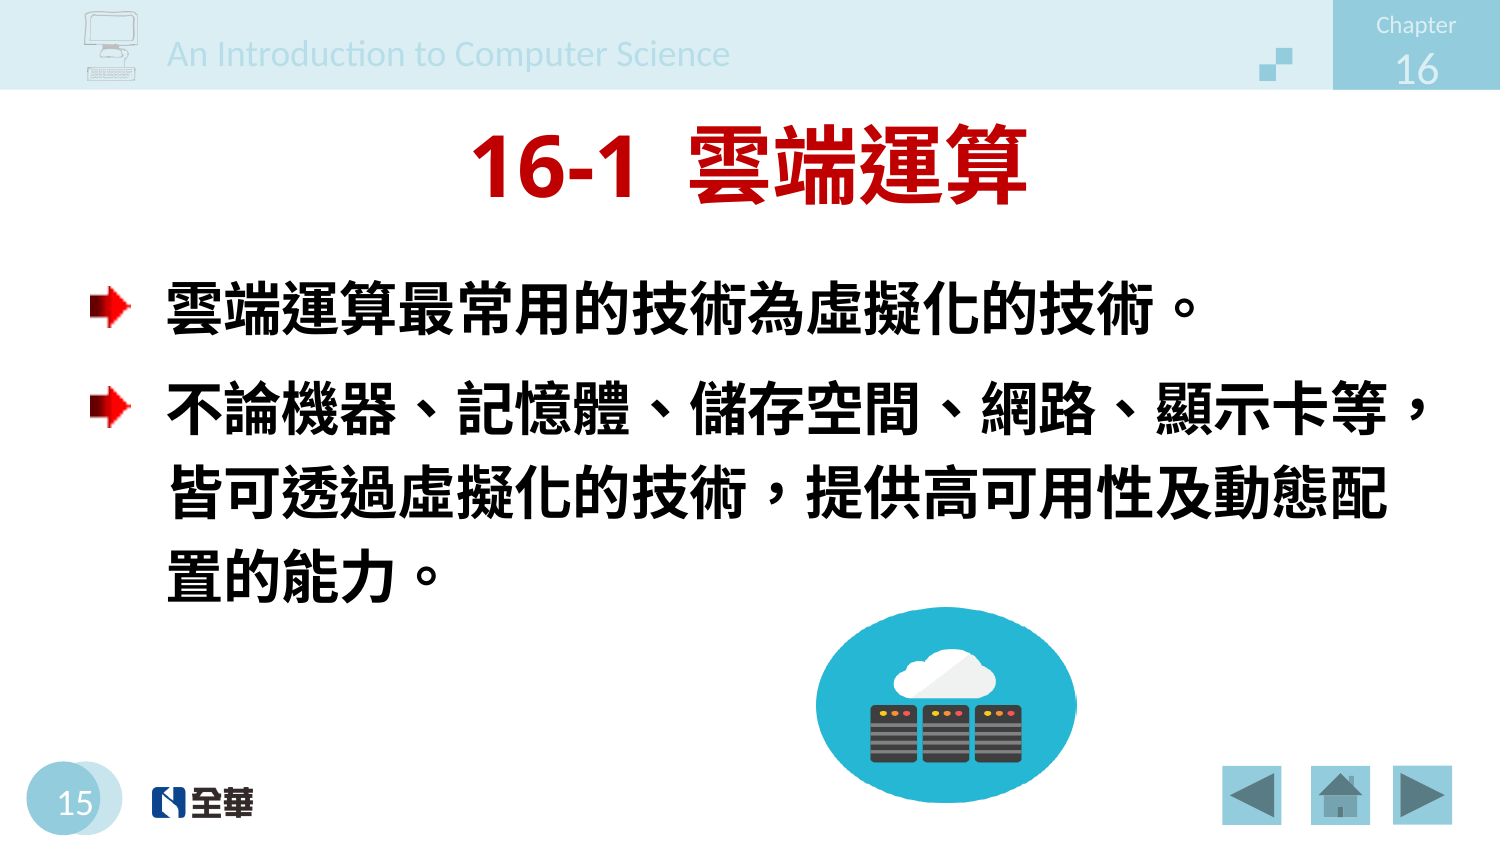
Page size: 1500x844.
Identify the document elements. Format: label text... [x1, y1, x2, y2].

picture [90, 386, 131, 428]
picture [84, 11, 138, 81]
picture [152, 787, 253, 818]
picture [90, 286, 131, 328]
picture [816, 607, 1077, 804]
list 雲端運算最常用的技術為虛擬化的技術。 不論機器、記憶體、儲存空間、網路、顯示卡等，皆可透過虛擬化的技術，提供高可用性及動態配置的能力。 [75, 250, 1425, 754]
title 16-1 雲端運算 [75, 104, 1425, 223]
